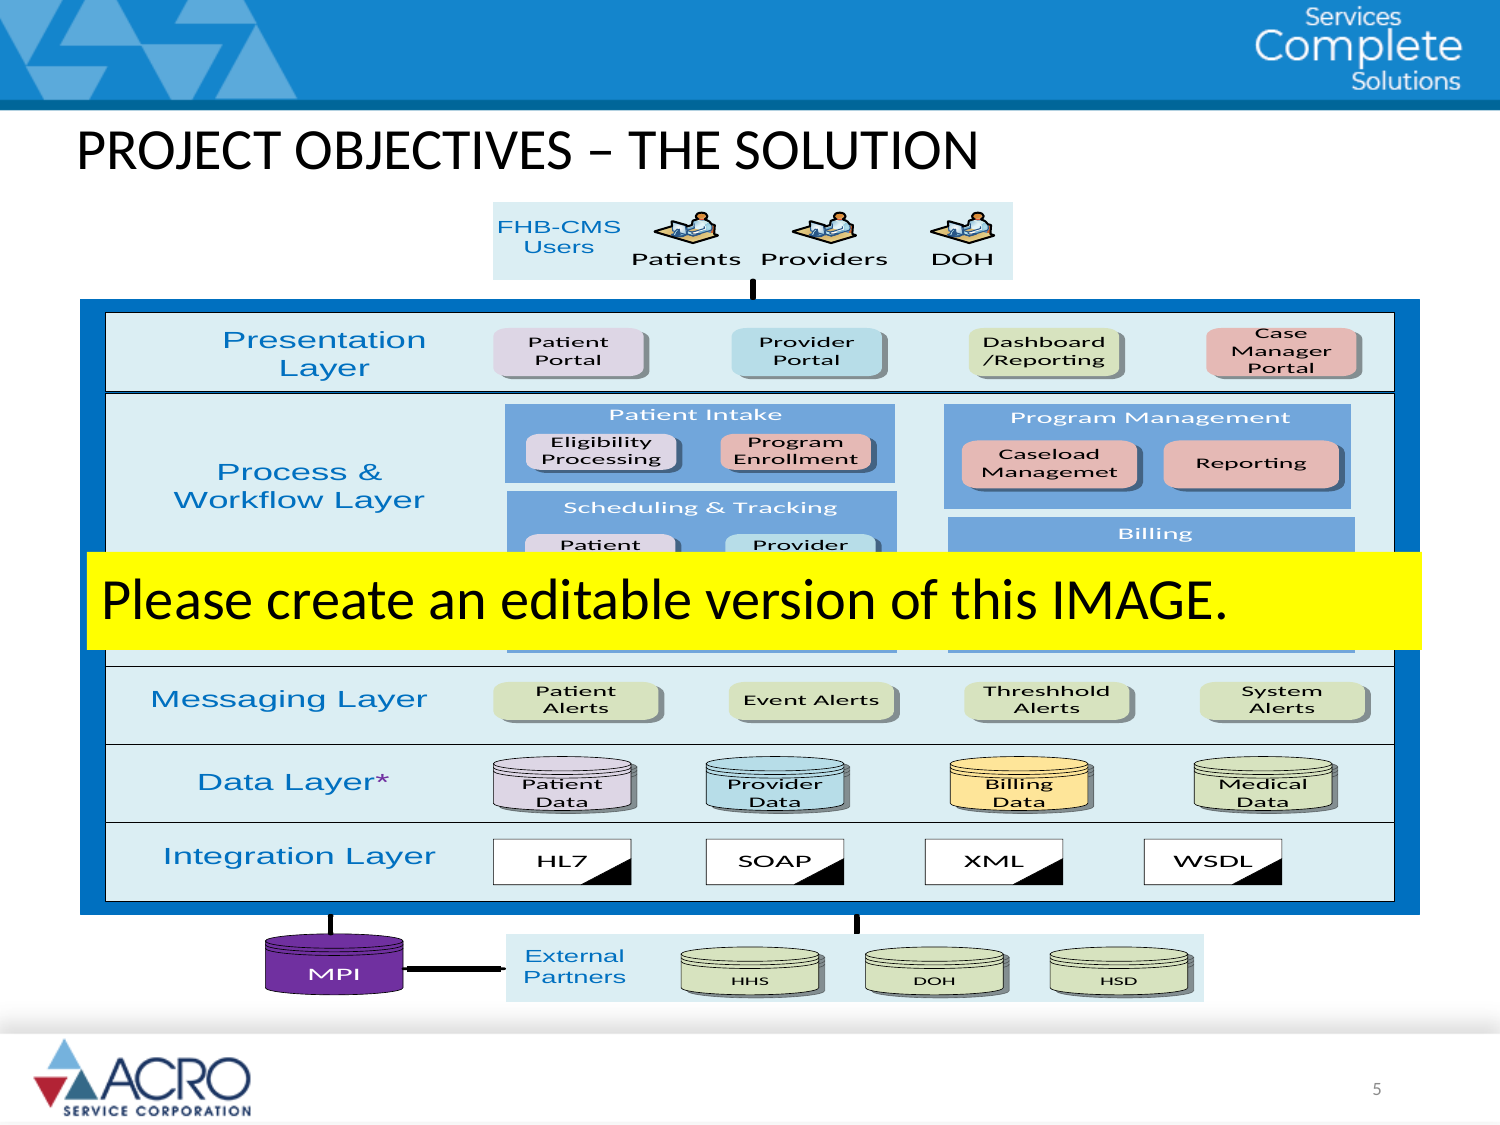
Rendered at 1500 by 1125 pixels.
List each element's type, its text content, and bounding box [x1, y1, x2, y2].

picture [0, 111, 1500, 1125]
slide_number 5 [1059, 1058, 1397, 1119]
text_box PROJECT OBJECTIVES – THE SOLUTION [61, 101, 1397, 200]
picture [0, 0, 1500, 99]
